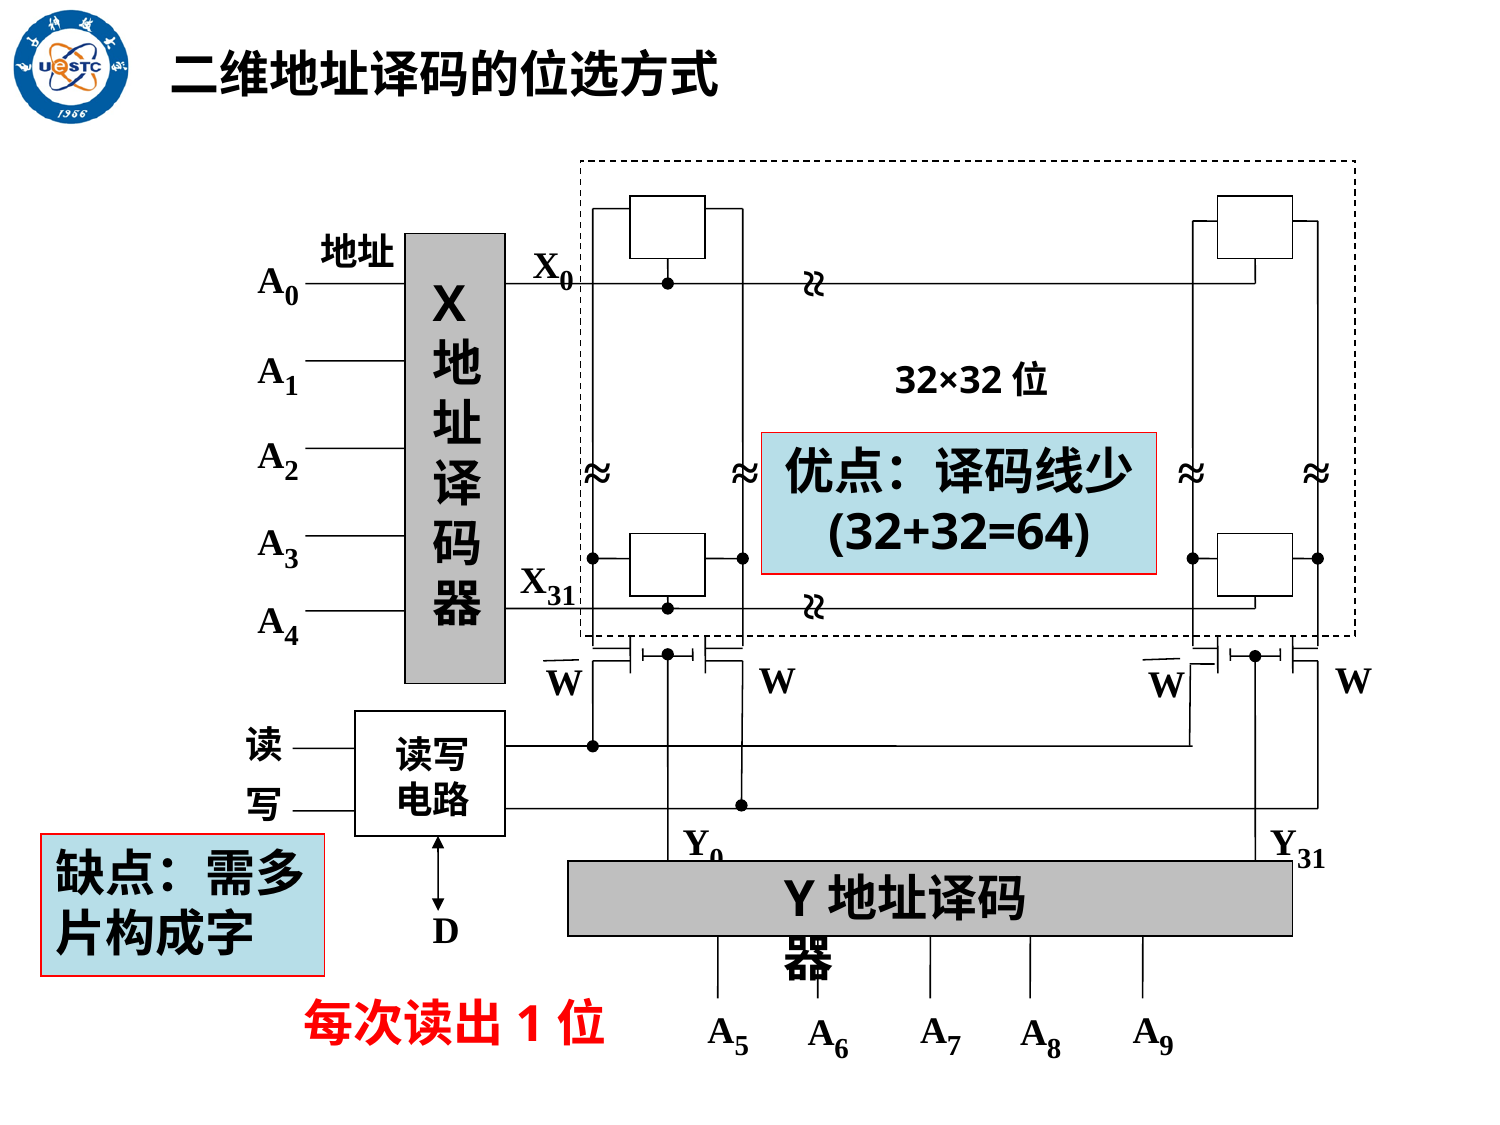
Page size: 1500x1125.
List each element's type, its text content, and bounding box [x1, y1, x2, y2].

text_box 二维地址译码的位选方式 [154, 35, 792, 111]
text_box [229, 160, 1371, 1049]
picture [6, 8, 136, 126]
text_box 缺点：需多片构成字 [41, 834, 224, 976]
